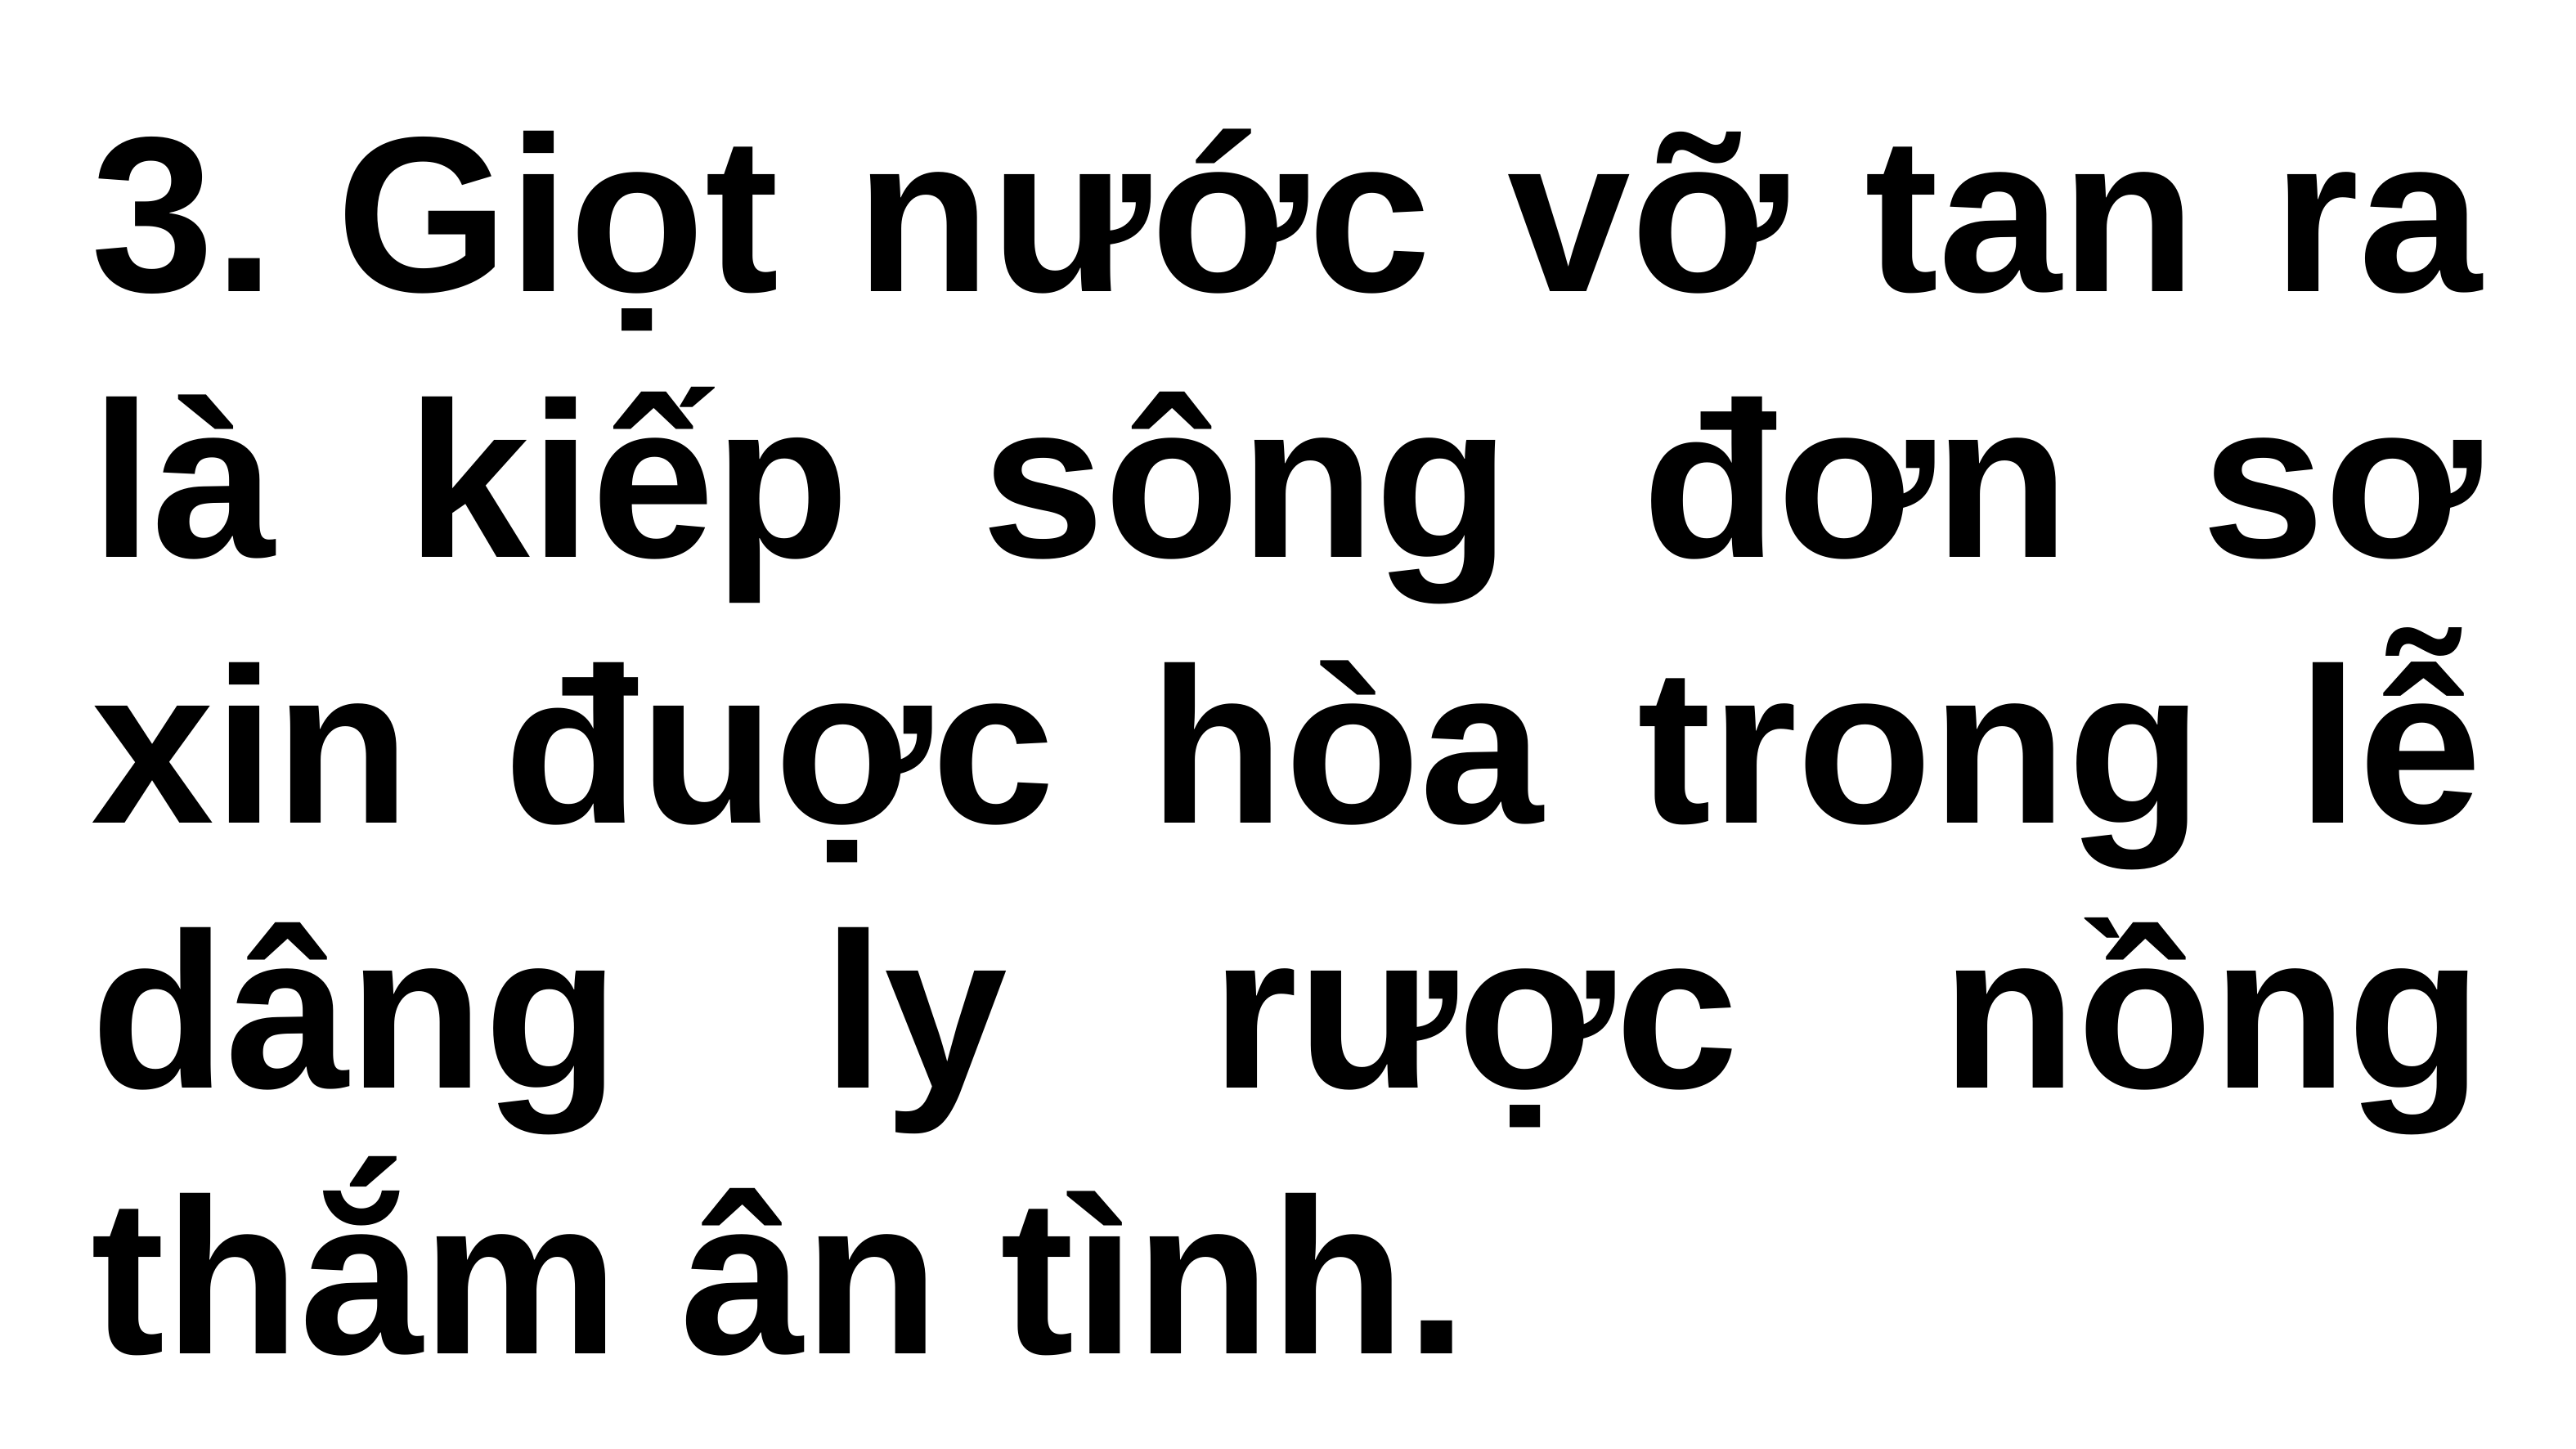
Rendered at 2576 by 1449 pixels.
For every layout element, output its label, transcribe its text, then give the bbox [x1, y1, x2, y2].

list 3. Giọt nước vỡ tan ra là kiếp sông đơn sơ xin đuợc hòa trong lễ dâng ly rược nồng thắm ân tình. [71, 60, 2505, 1202]
